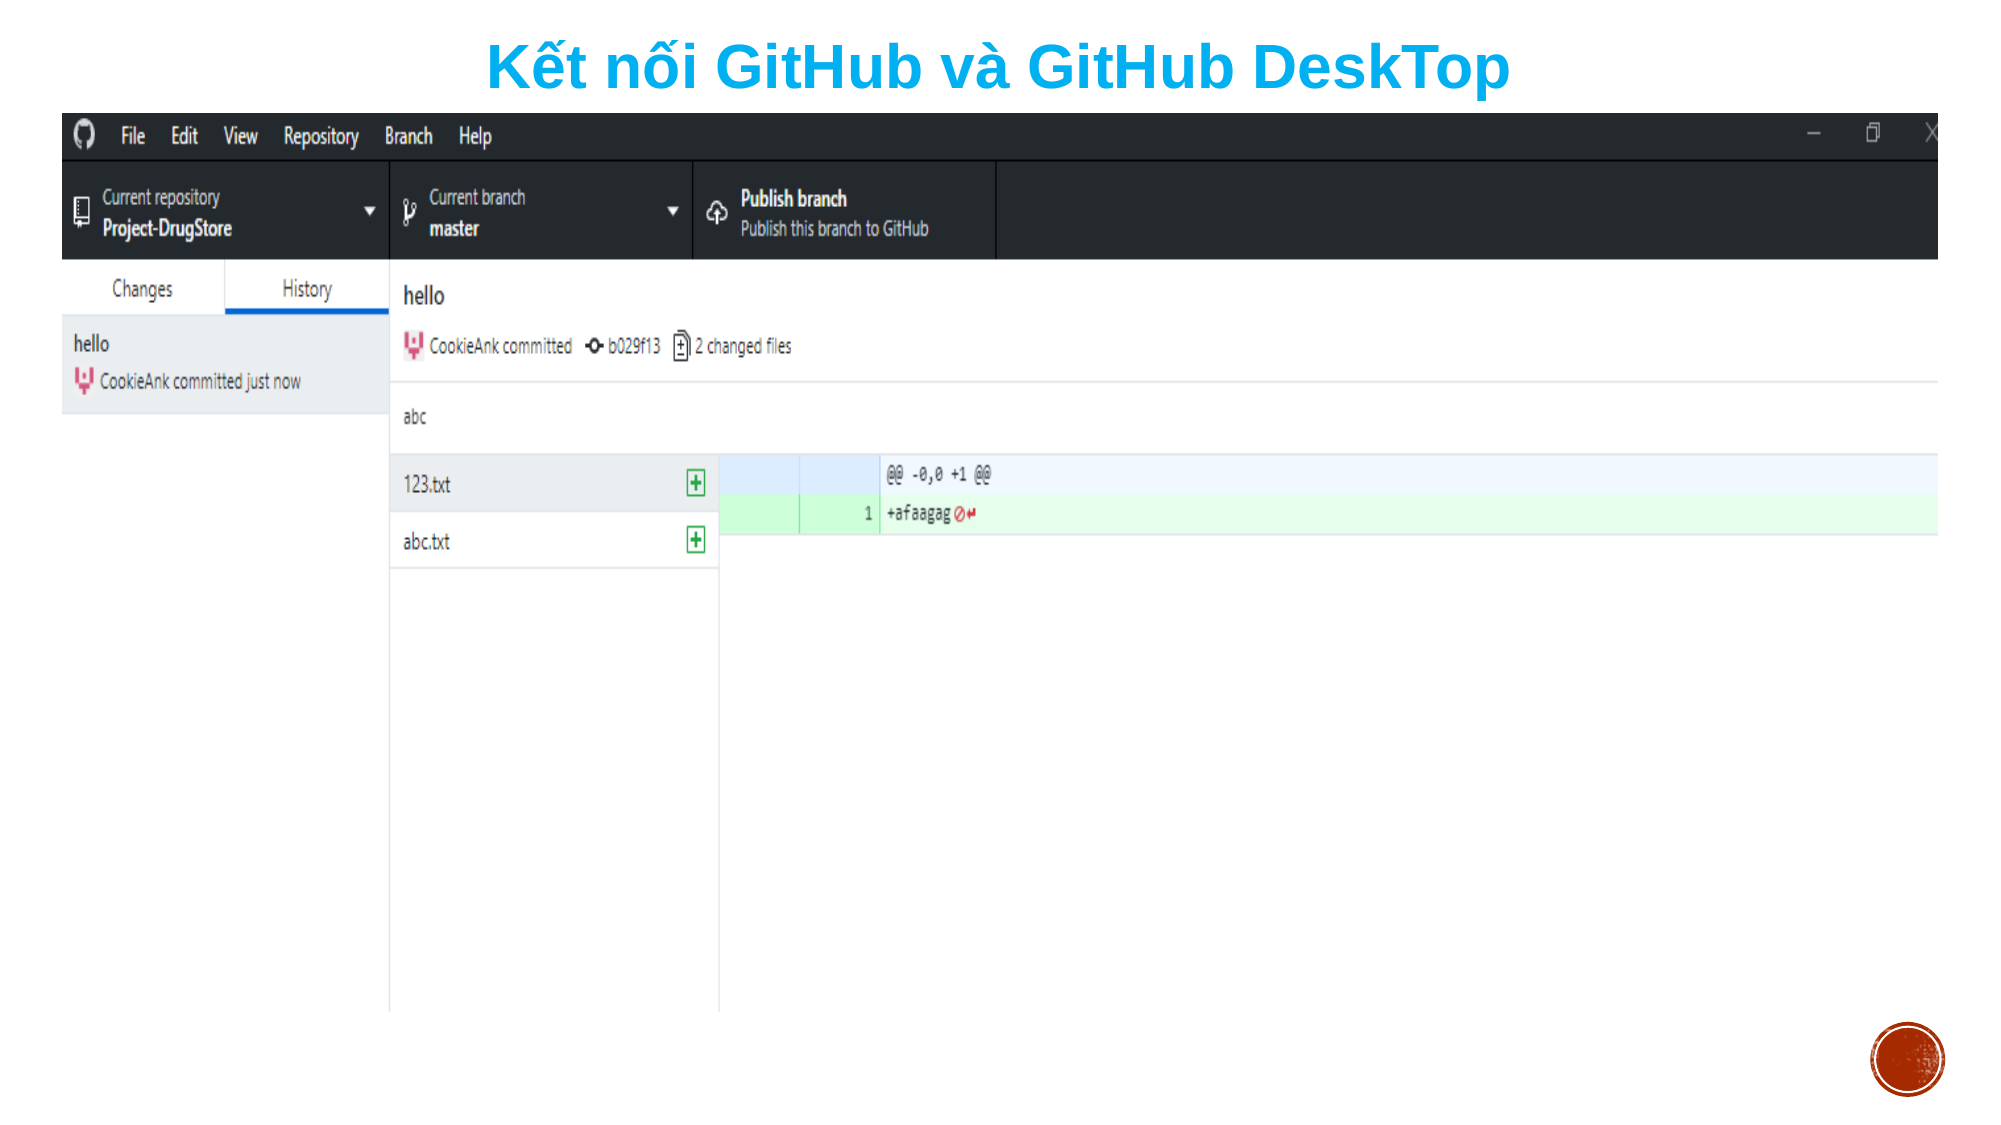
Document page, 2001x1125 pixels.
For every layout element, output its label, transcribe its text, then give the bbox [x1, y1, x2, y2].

text_box Kết nối GitHub và GitHub DeskTop [380, 18, 1620, 109]
picture [62, 113, 1935, 1011]
